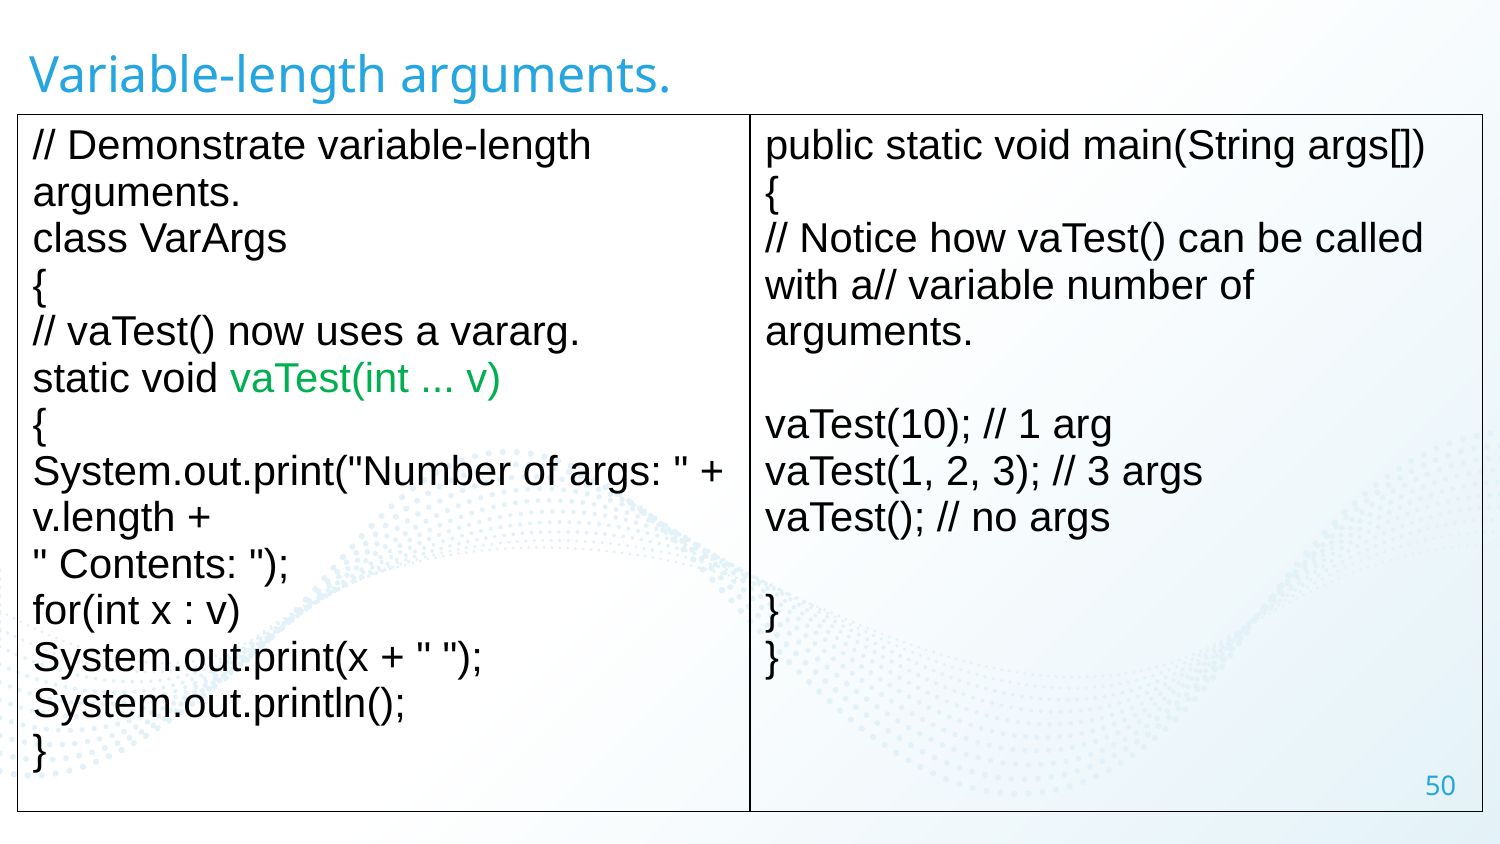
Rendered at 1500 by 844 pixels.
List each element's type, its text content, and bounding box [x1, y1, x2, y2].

table_header public static void main(String args[]) { // Notice how vaTest() can be called with a// variable number of arguments. vaTest(10); // 1 arg vaTest(1, 2, 3); // 3 args vaTest(); // no args } } [751, 115, 1482, 811]
title Variable-length arguments. [29, 20, 1388, 103]
slide_number 50 [1366, 812, 1457, 819]
table_header // Demonstrate variable-length arguments. class VarArgs { // vaTest() now uses a vararg. static void vaTest(int ... v) { System.out.print("Number of args: " + v.length + " Contents: "); for(int x : v) System.out.print(x + " "); System.out.println(); } [18, 115, 749, 811]
